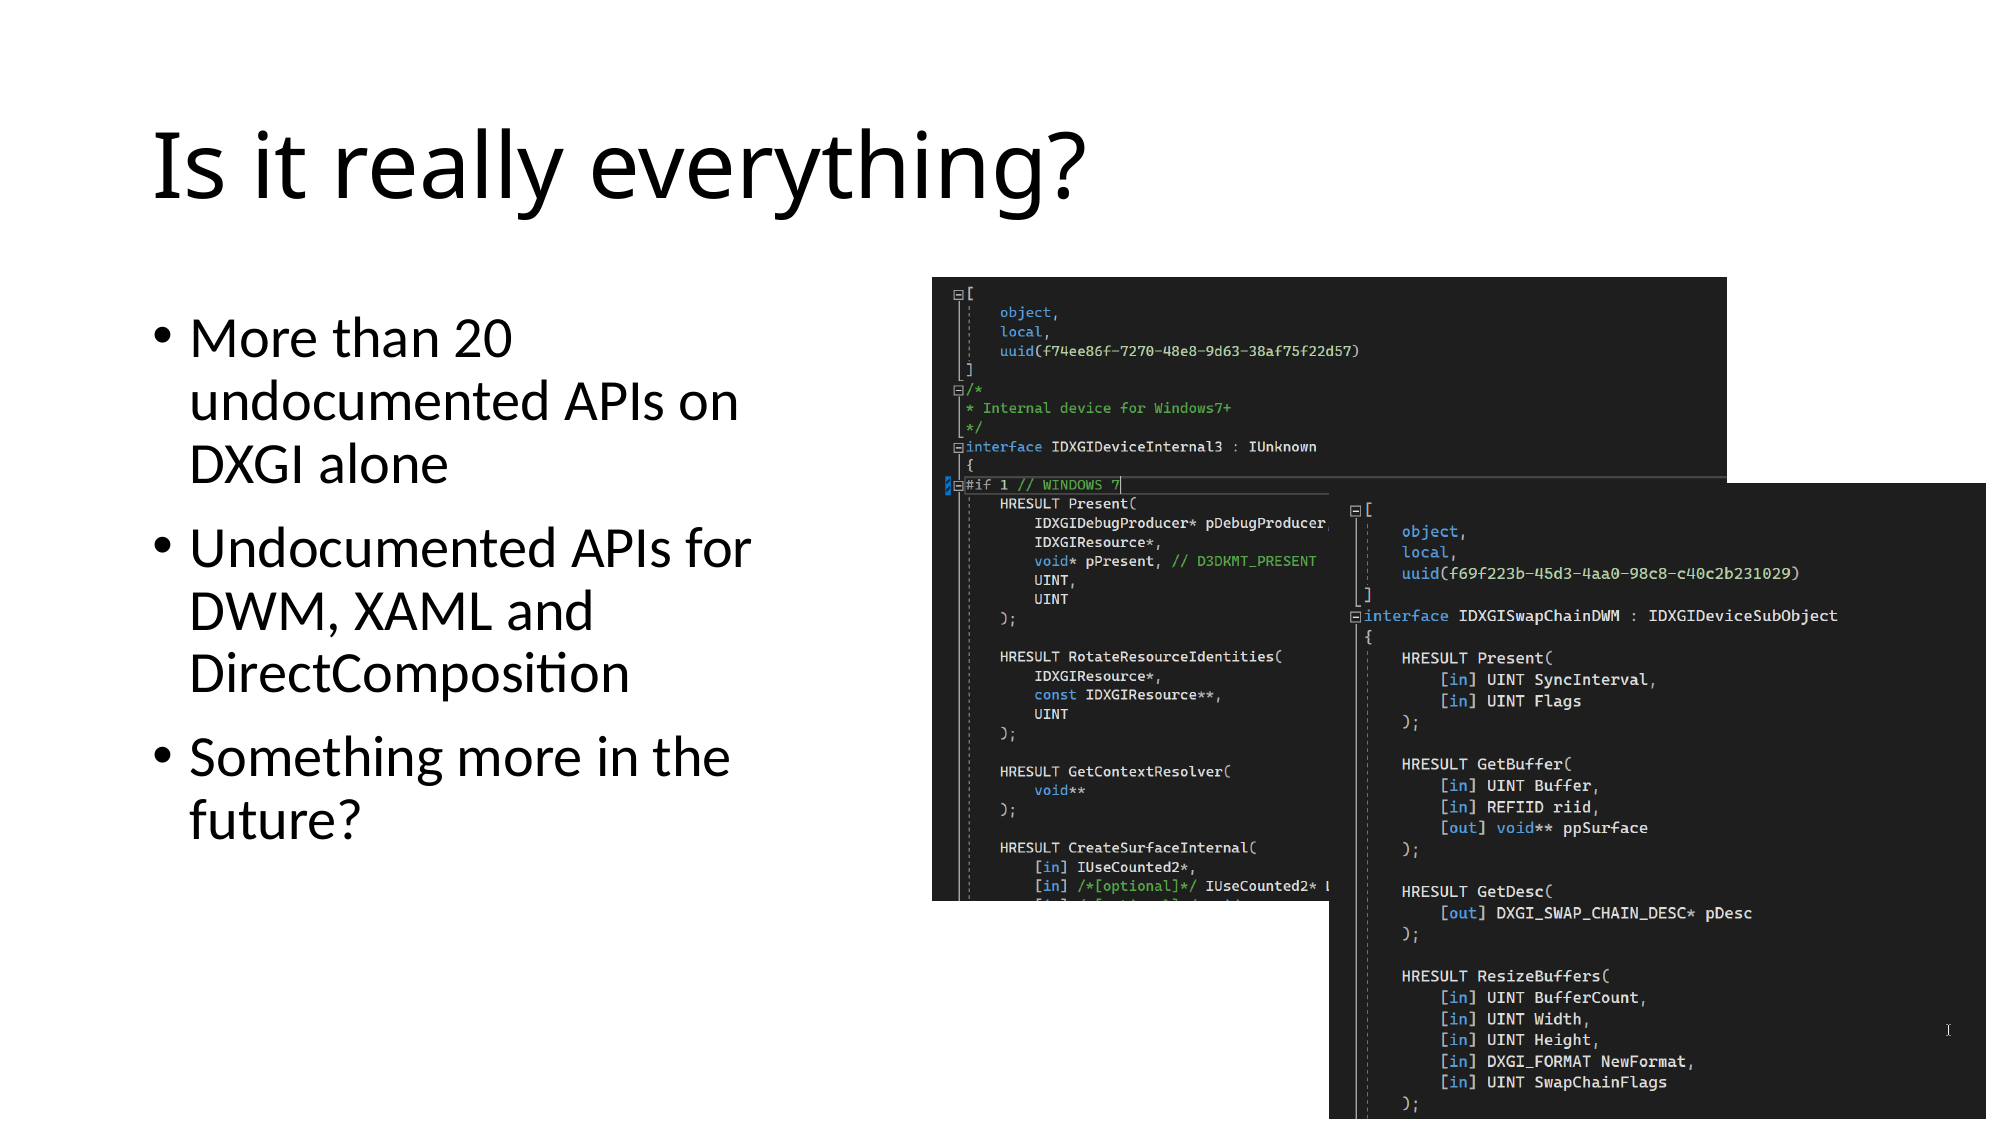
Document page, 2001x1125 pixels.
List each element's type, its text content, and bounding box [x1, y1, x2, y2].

list More than 20 undocumented APIs on DXGI alone Undocumented APIs for DWM, XAML and DirectComposition Something more in the future? [137, 299, 813, 1014]
picture [932, 277, 1986, 1119]
title Is it really everything? [137, 59, 1863, 278]
